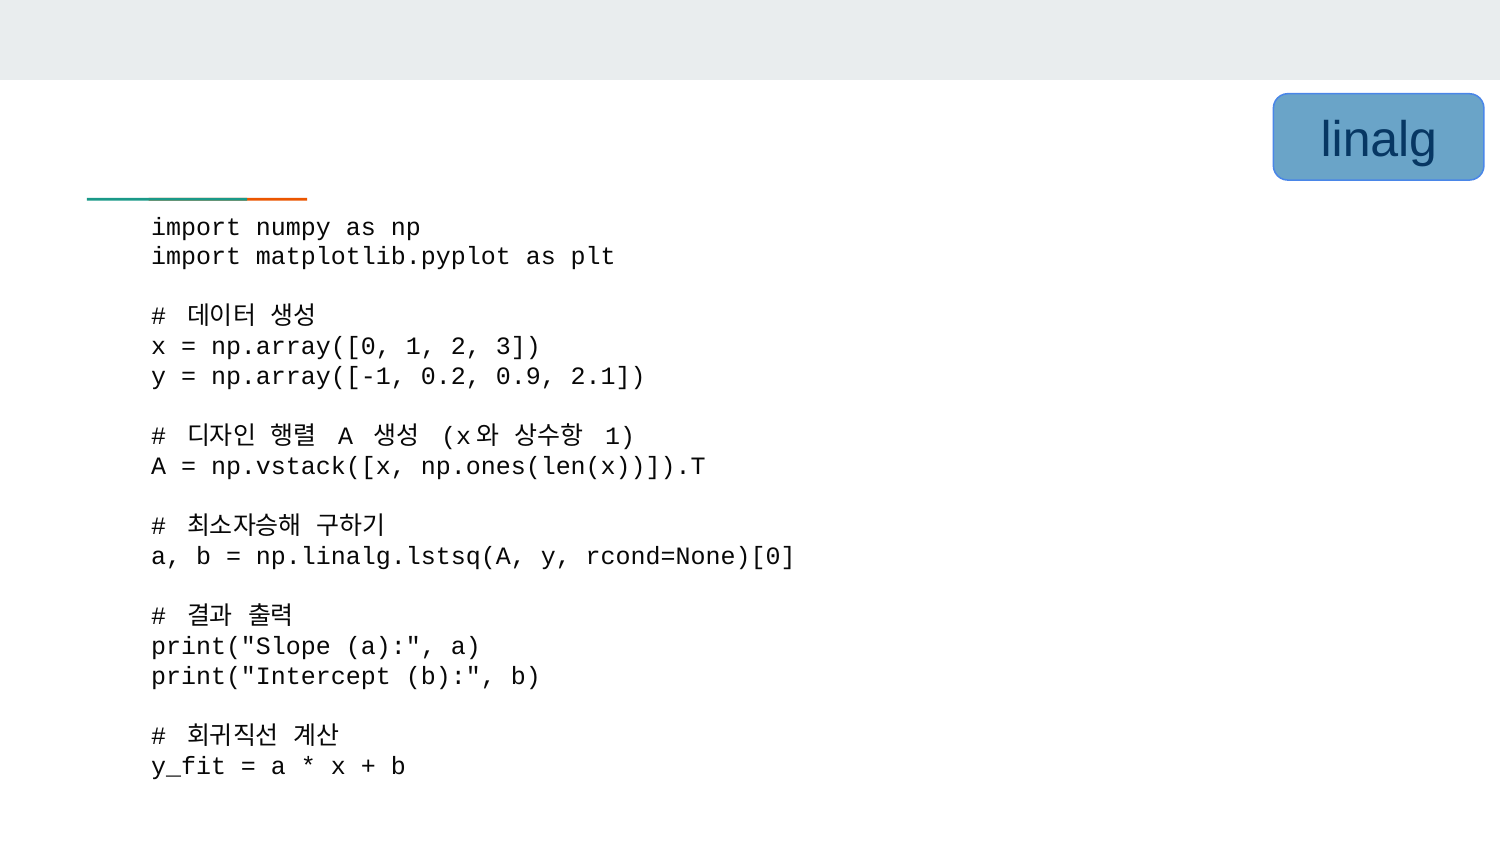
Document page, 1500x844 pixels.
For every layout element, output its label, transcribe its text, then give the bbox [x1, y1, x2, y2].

text_box linalg [1273, 93, 1484, 181]
text_box import numpy as np import matplotlib.pyplot as plt # 데이터 생성 x = np.array([0, 1, 2, 3]) y = np.array([-1, 0.2, 0.9, 2.1]) # 디자인 행렬 A 생성 (x와 상수항 1) A = np.vstack([x, np.ones(len(x))]).T # 최소자승해 구하기 a, b = np.linalg.lstsq(A, y, rcond=None)[0] # 결과 출력 print("Slope (a):", a) print("Intercept (b):", b) # 회귀직선 계산 y_fit = a * x + b [136, 195, 1159, 794]
